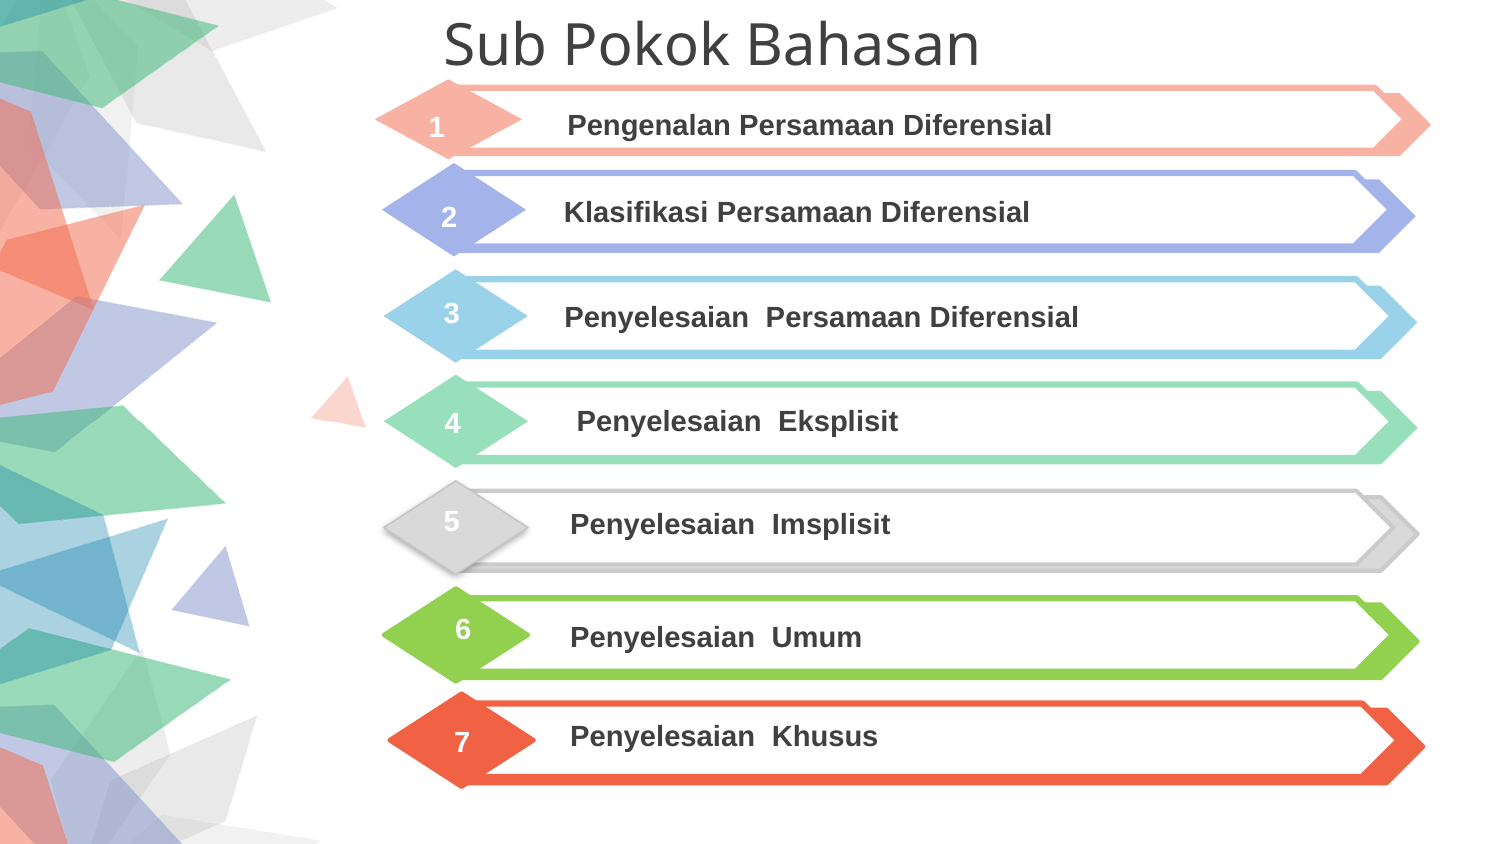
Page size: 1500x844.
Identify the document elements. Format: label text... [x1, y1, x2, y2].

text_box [383, 480, 1418, 575]
picture [0, 0, 1500, 844]
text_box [383, 269, 1418, 363]
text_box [374, 79, 1432, 160]
text_box Sub Pokok Bahasan [0, 12, 1434, 72]
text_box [383, 587, 1418, 682]
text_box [389, 693, 1424, 788]
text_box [381, 162, 1416, 257]
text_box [383, 374, 1418, 469]
